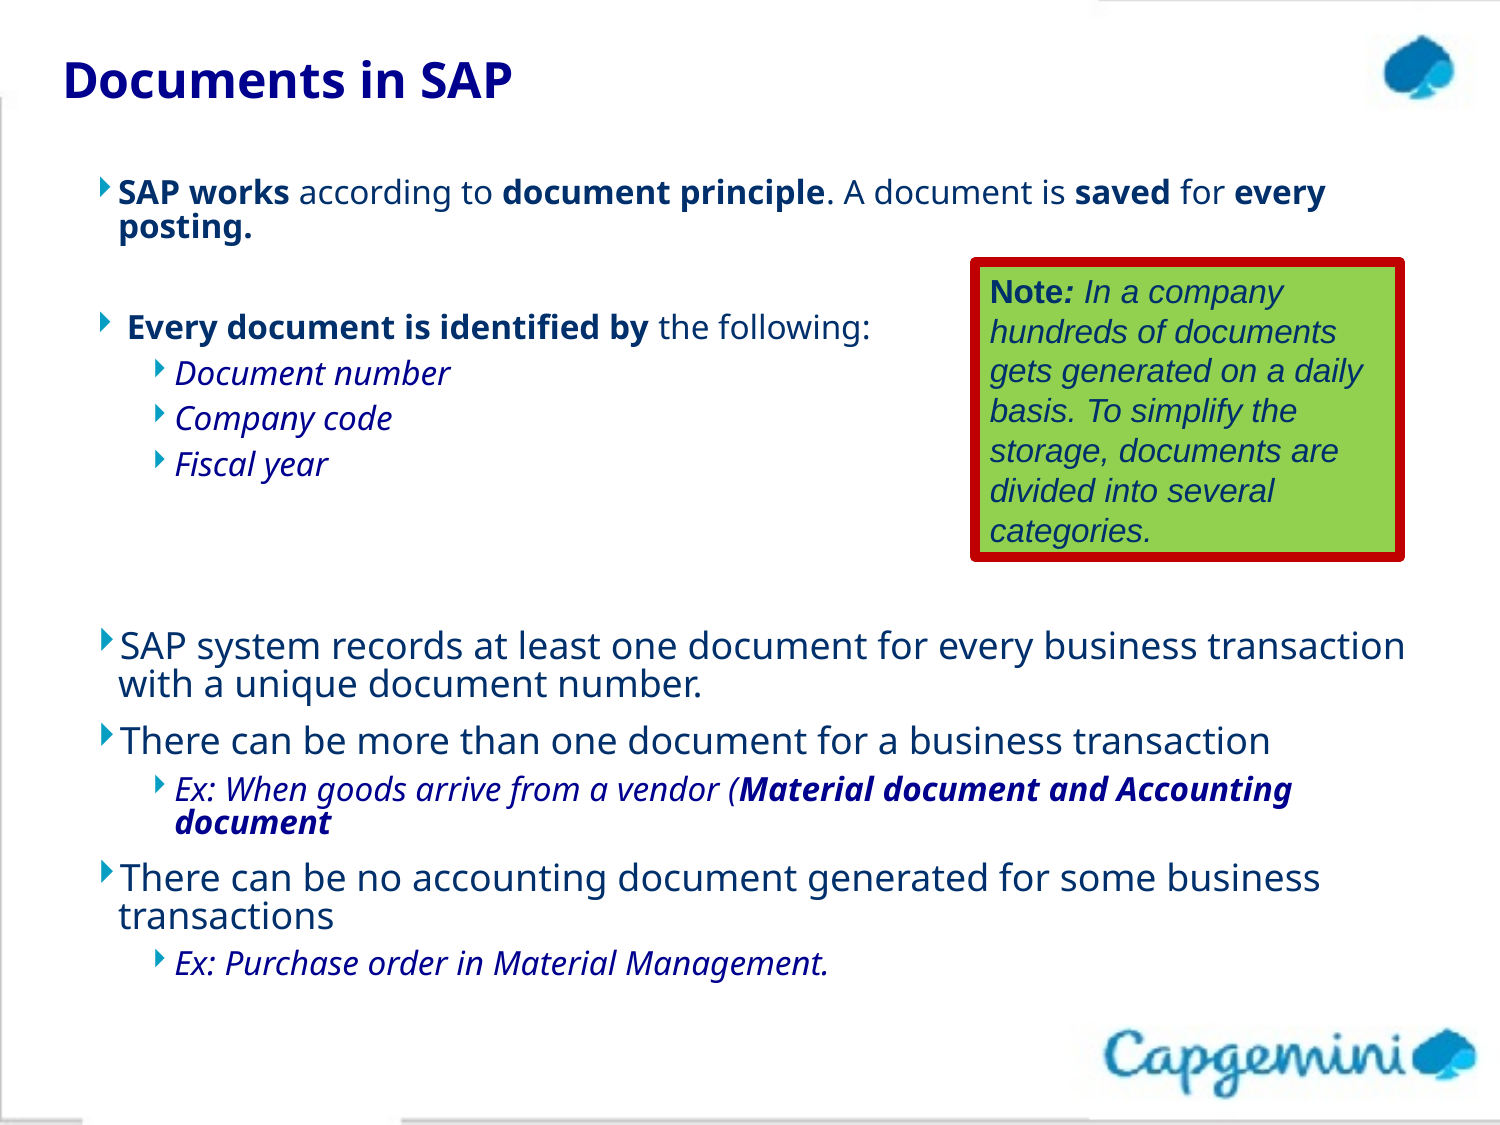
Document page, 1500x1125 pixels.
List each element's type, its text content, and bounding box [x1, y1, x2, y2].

picture [0, 0, 1500, 1125]
text_box Note: In a company hundreds of documents gets generated on a daily basis. To simplify the storage, documents are divided into several categories. [975, 262, 1400, 557]
title Documents in SAP [32, 36, 1407, 127]
list SAP works according to document principle. A document is saved for every posting. Every document is identified by the following: Document number Company code Fiscal year SAP system records at least one document for every business transaction with a unique document number. There can be more than one document for a business transaction Ex: When goods arrive from a vendor (Material document and Accounting document There can be no accounting document generated for some business transactions Ex: Purchase order in Material Management. [74, 169, 1426, 938]
